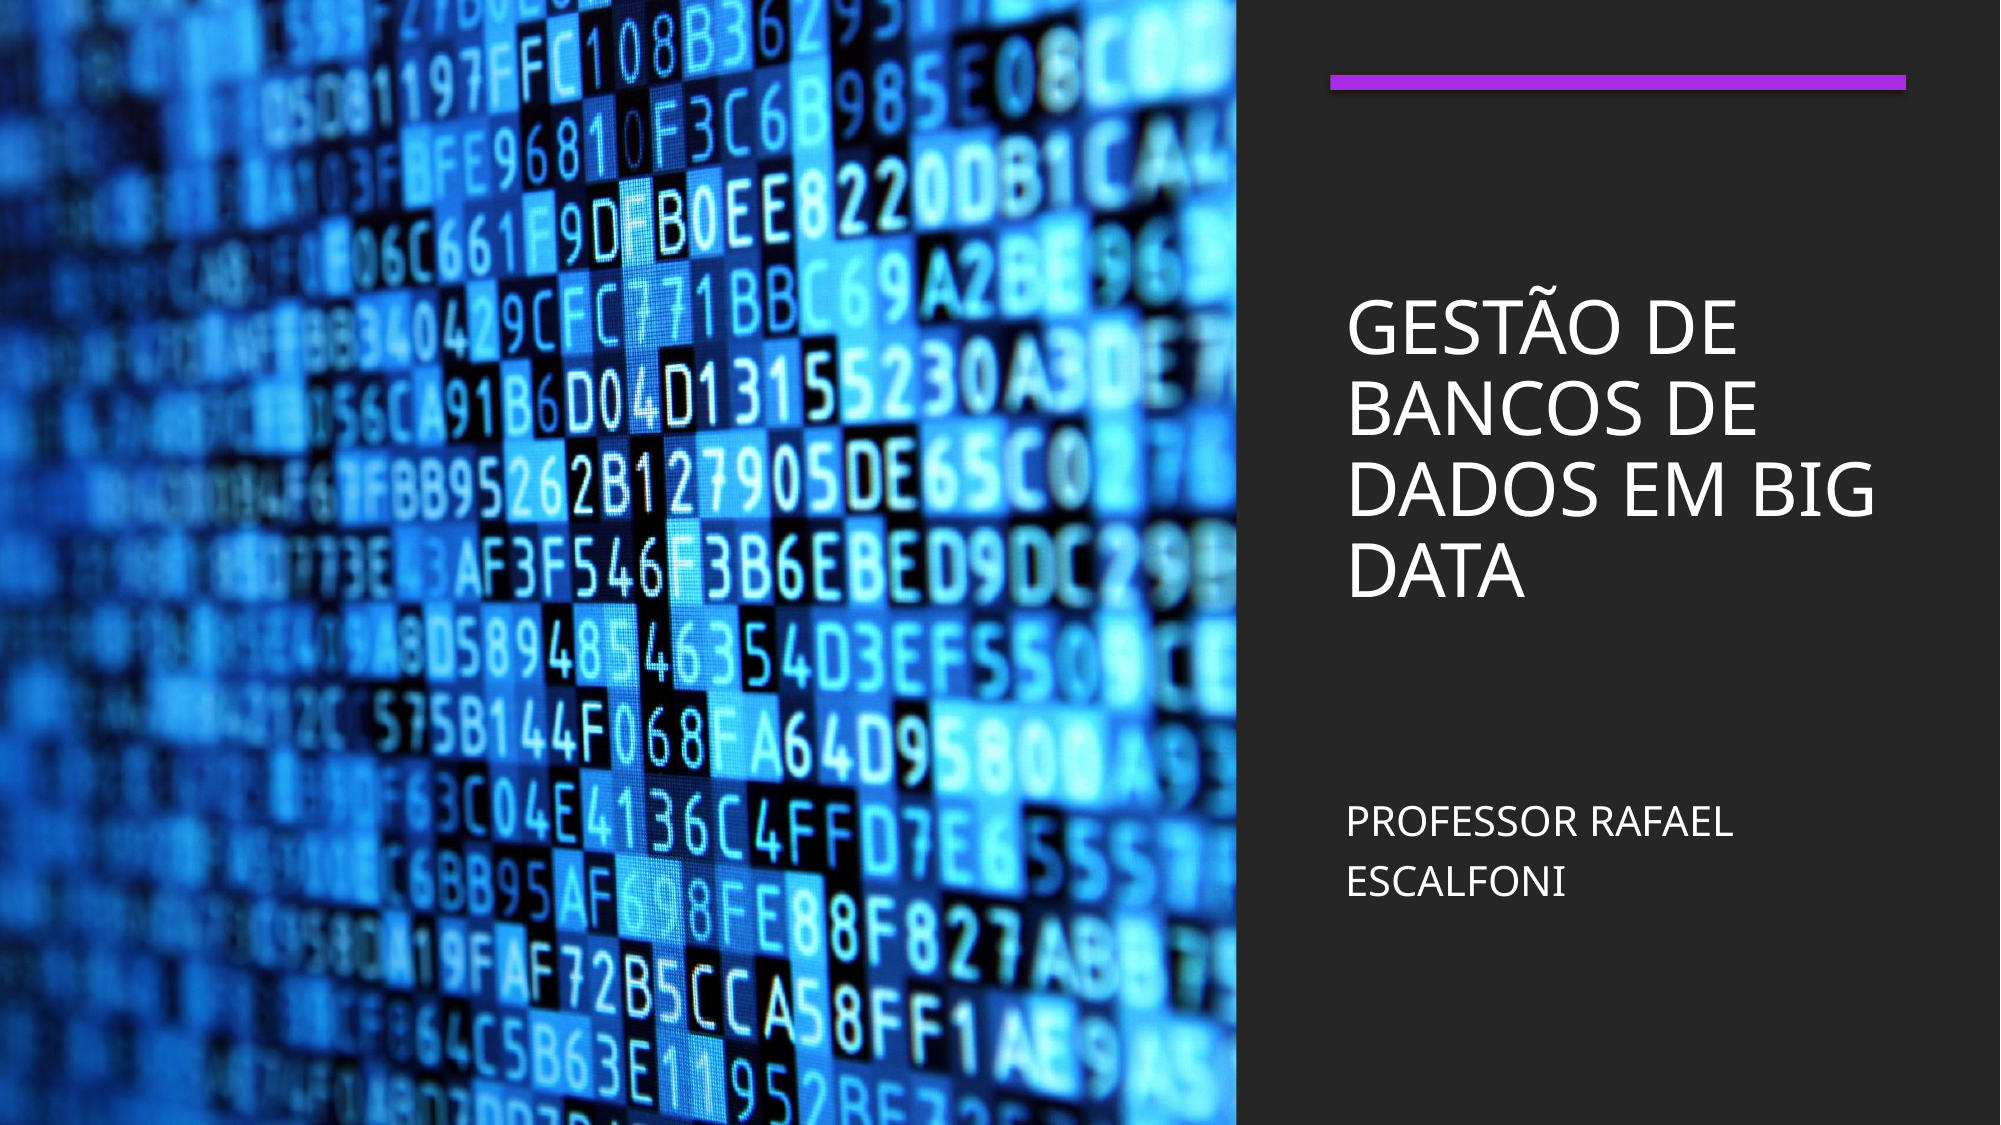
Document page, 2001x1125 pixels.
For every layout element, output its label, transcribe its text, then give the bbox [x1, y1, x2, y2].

text_box [1239, 0, 2000, 1125]
text_box [1329, 74, 1907, 91]
subtitle Professor Rafael Escalfoni [1330, 777, 1907, 966]
title Gestão de Bancos de dados em big data [1330, 141, 1907, 762]
picture [0, 0, 1237, 1125]
